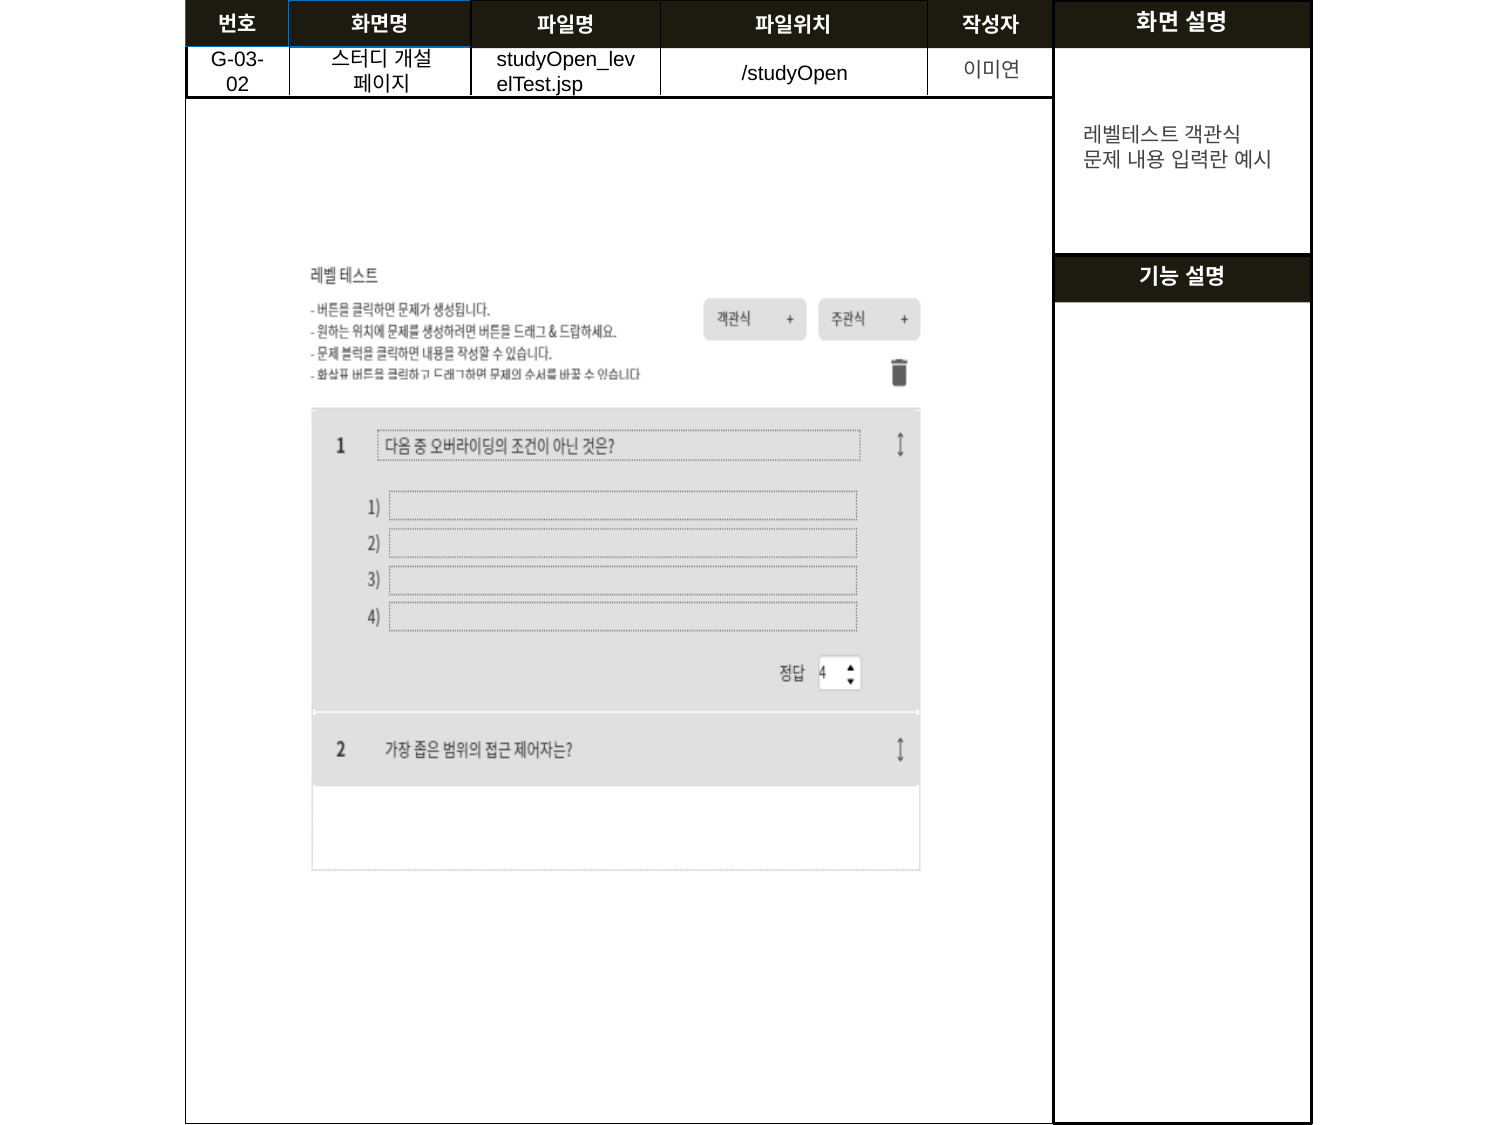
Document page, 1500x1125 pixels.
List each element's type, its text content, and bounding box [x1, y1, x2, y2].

text_box 화면명 [289, 0, 470, 48]
text_box G-03-02 [185, 46, 284, 96]
text_box [665, 49, 671, 96]
text_box [476, 49, 481, 96]
text_box 레벨테스트 객관식 문제 내용 입력란 예시 [1068, 120, 1300, 172]
text_box [1054, 300, 1310, 342]
text_box [292, 48, 306, 96]
text_box [185, 96, 1054, 1124]
text_box [458, 48, 466, 96]
text_box 이미연 [932, 46, 1053, 91]
text_box [1053, 0, 1312, 256]
text_box 스터디 개설 페이지 [306, 46, 458, 96]
picture [185, 228, 1039, 904]
text_box [932, 91, 1053, 96]
text_box 번호 [185, 0, 289, 46]
text_box 파일명 [472, 0, 660, 49]
text_box 파일위치 [660, 0, 927, 49]
text_box /studyOpen [671, 46, 919, 96]
text_box [1054, 256, 1312, 1124]
text_box studyOpen_levelTest.jsp [481, 46, 655, 96]
text_box [919, 49, 923, 96]
text_box 작성자 [928, 0, 1053, 46]
